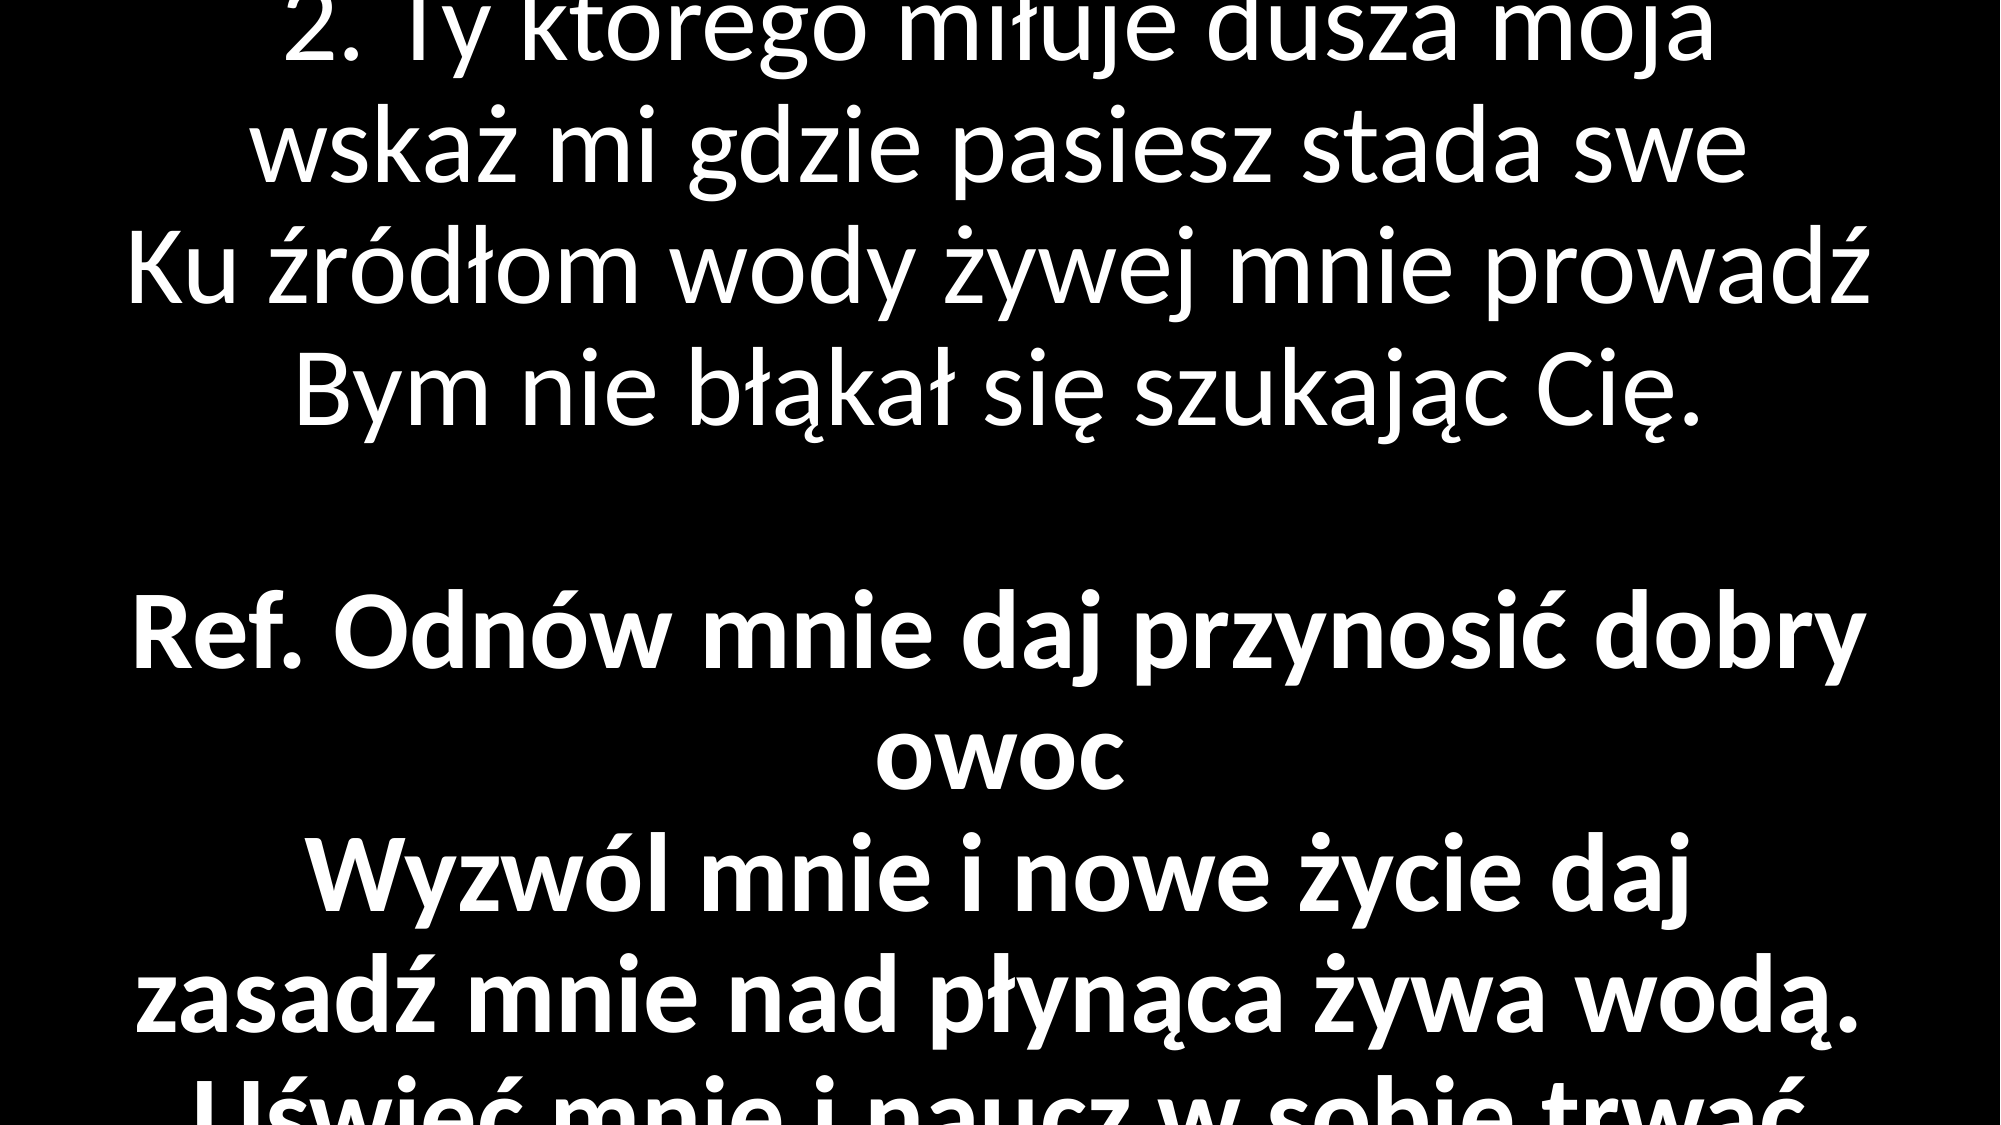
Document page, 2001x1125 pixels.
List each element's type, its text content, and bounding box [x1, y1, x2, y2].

title 2. Ty którego miłuje dusza moja wskaż mi gdzie pasiesz stada swe Ku źródłom wody żywej mnie prowadź Bym nie błąkał się szukając Cię. Ref. Odnów mnie daj przynosić dobry owoc Wyzwól mnie i nowe życie daj zasadź mnie nad płynąca żywa wodą. Uświęć mnie i naucz w sobie trwać [0, 8, 2000, 1125]
